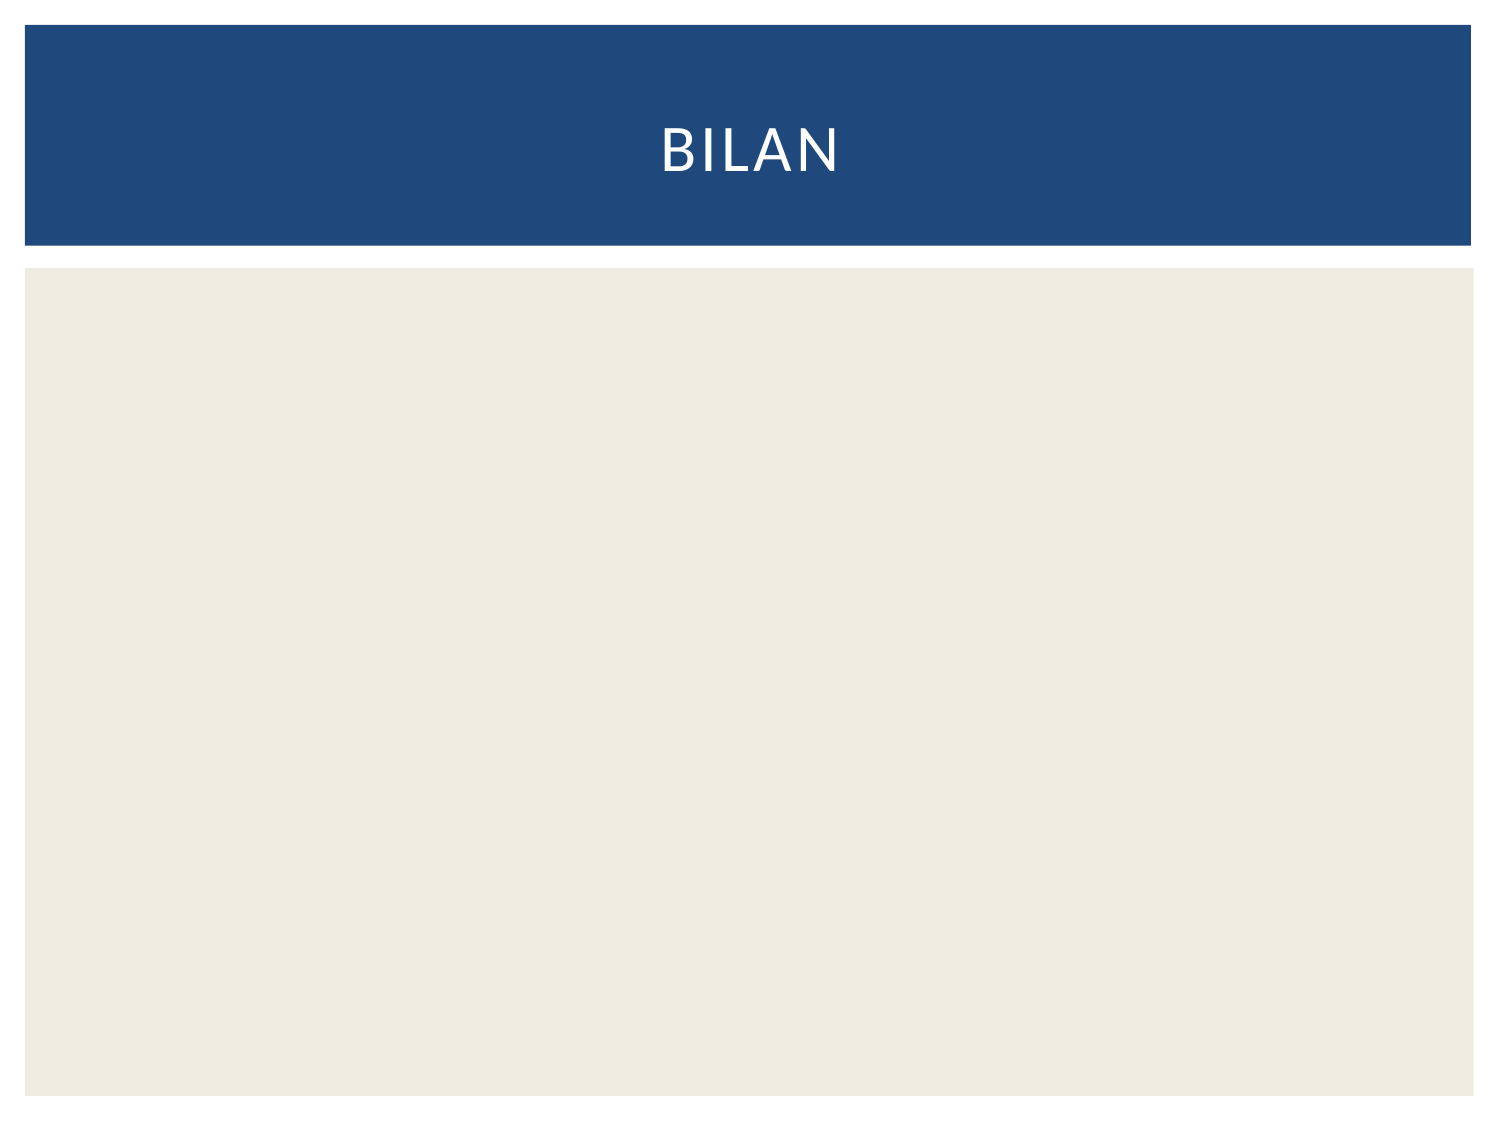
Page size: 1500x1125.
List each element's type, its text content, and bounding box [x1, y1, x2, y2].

title BILAN [62, 58, 1438, 232]
